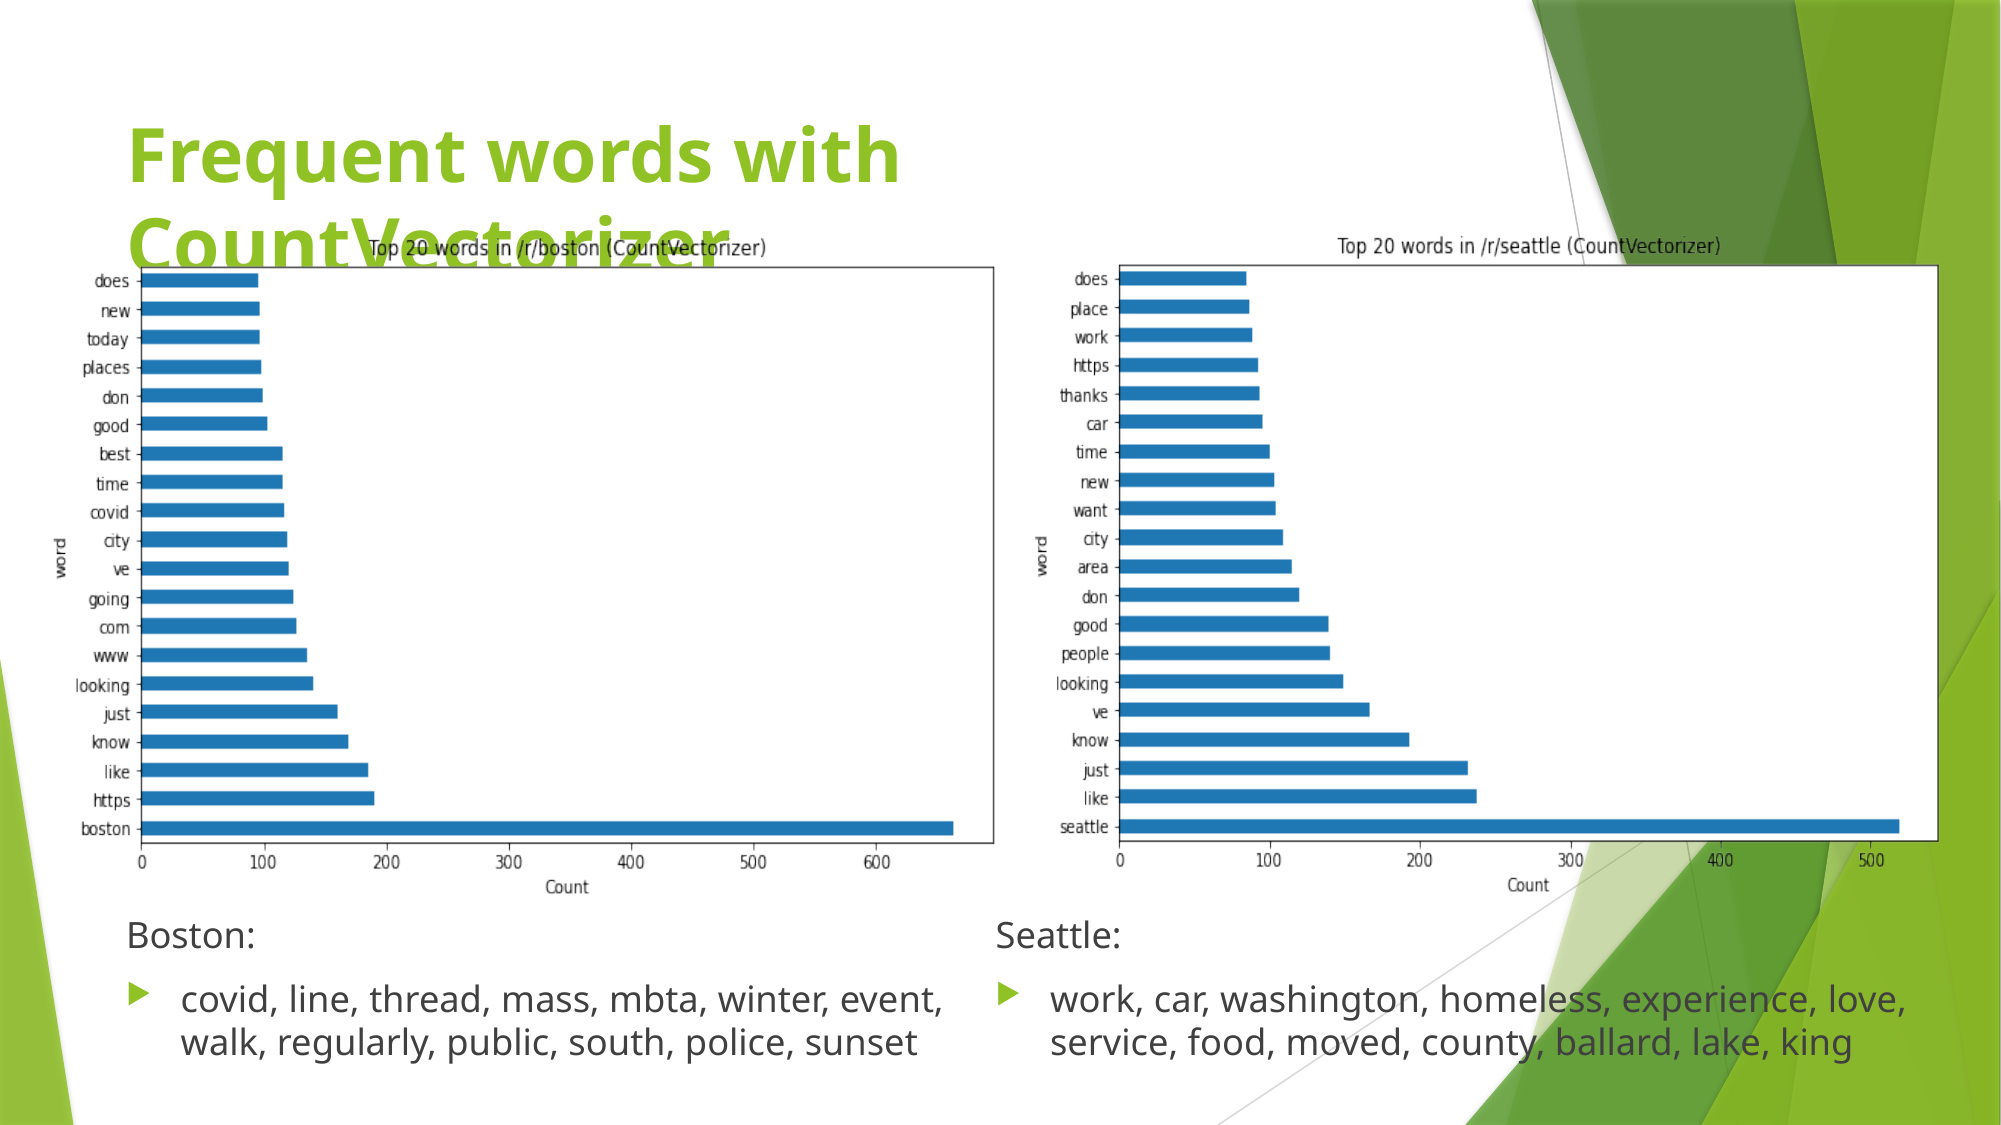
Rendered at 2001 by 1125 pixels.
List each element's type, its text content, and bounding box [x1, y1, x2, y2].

picture [42, 226, 1004, 911]
title Frequent words with CountVectorizer [111, 99, 1522, 317]
picture [1025, 223, 1948, 909]
list Boston: covid, line, thread, mass, mbta, winter, event, walk, regularly, public, south, police, sunset [111, 919, 981, 1085]
text_box Seattle: work, car, washington, homeless, experience, love, service, food, moved, county, ballard, lake, king [980, 904, 1941, 1072]
